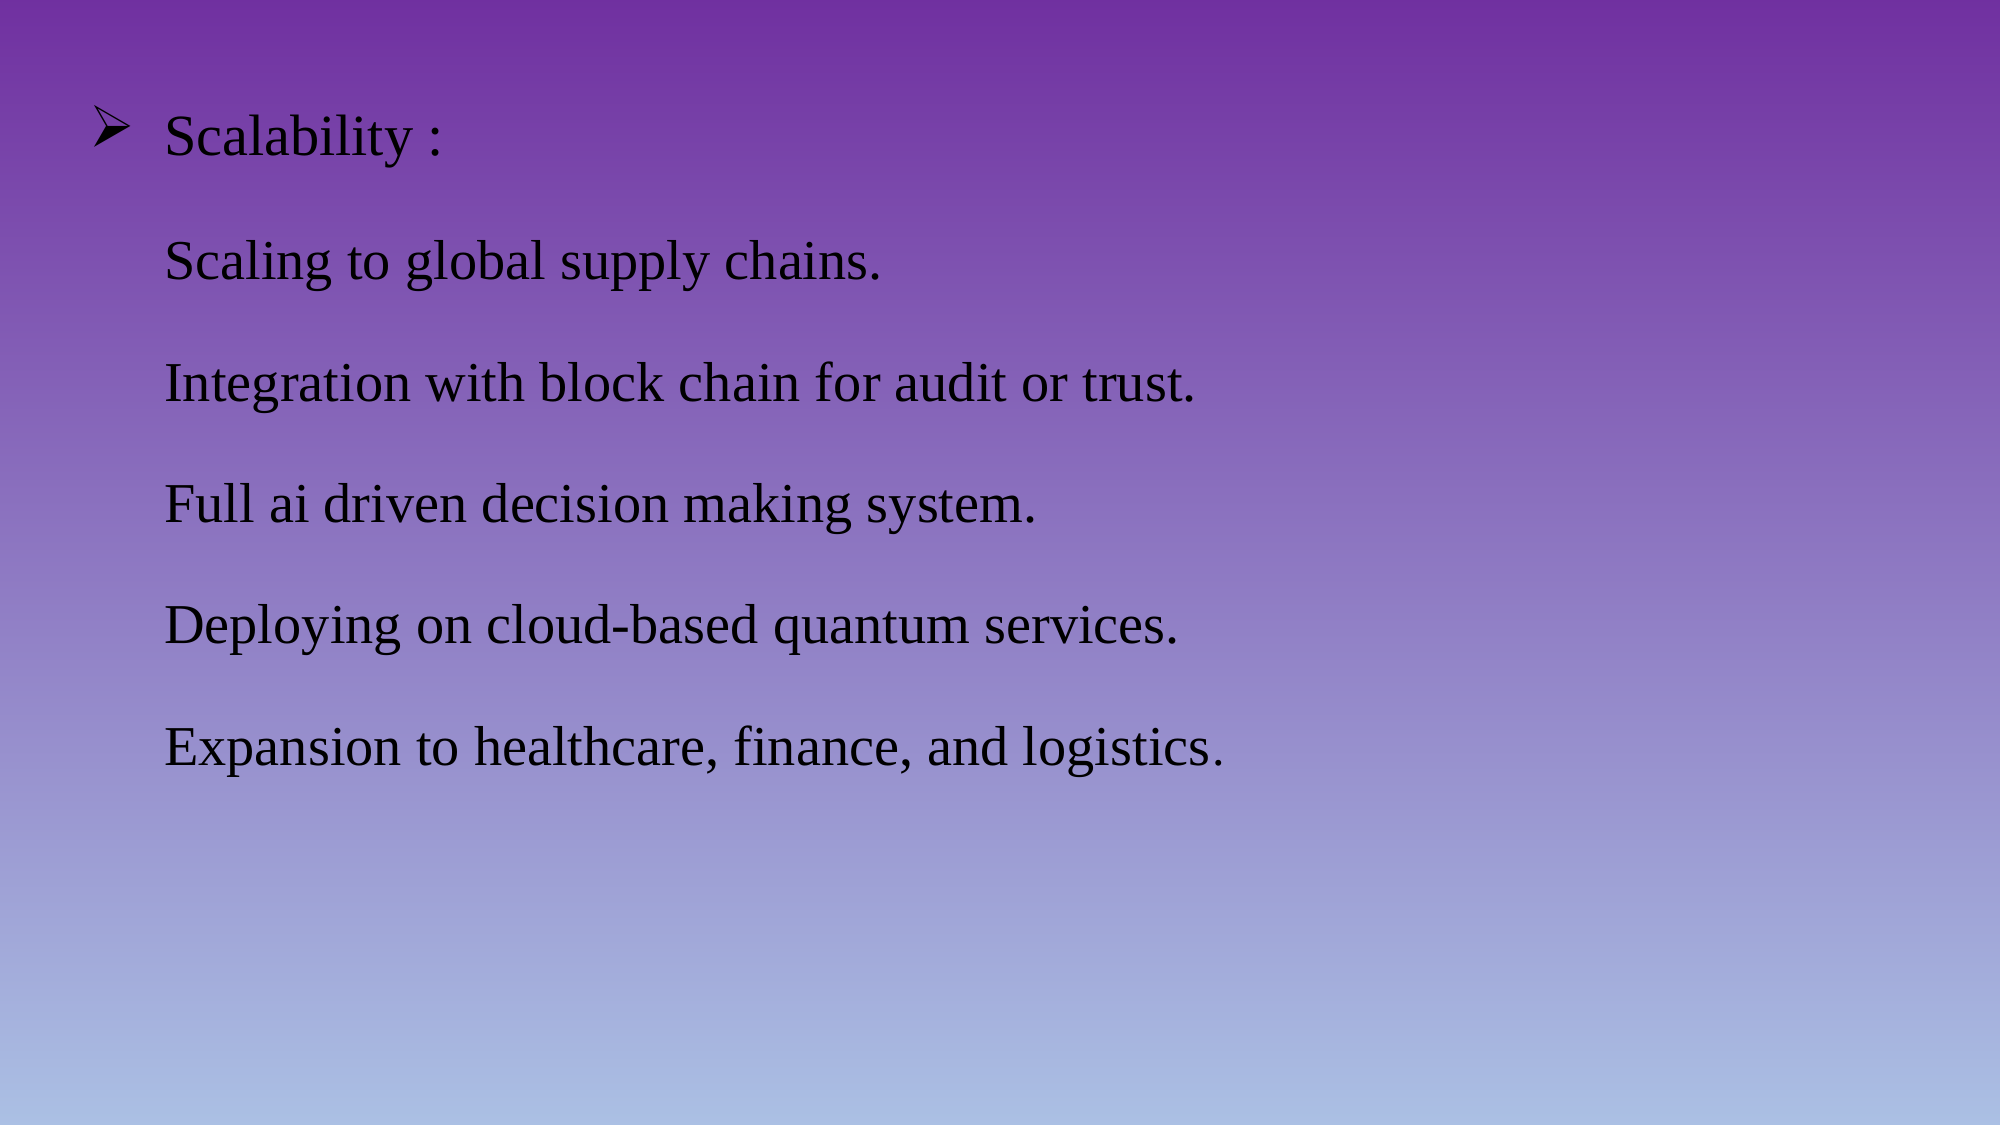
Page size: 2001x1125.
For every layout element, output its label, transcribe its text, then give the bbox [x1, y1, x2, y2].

title Scalability : Scaling to global supply chains. Integration with block chain for audit or trust. Full ai driven decision making system. Deploying on cloud-based quantum services. Expansion to healthcare, finance, and logistics. [74, 50, 1597, 786]
